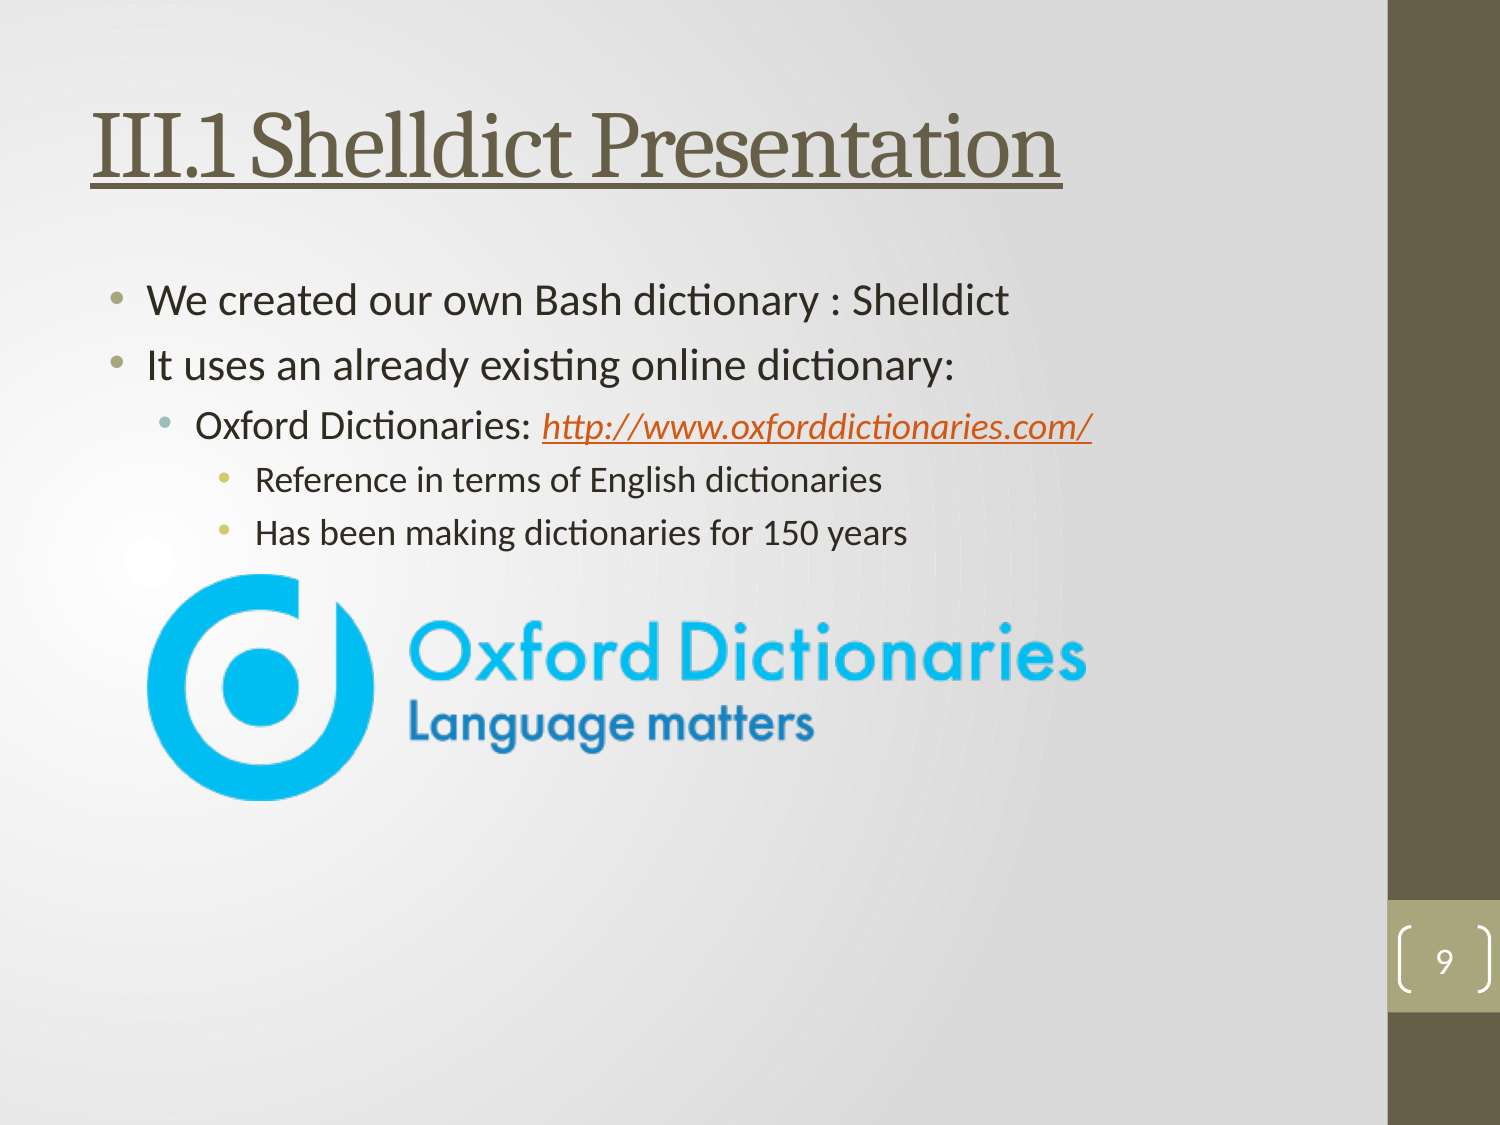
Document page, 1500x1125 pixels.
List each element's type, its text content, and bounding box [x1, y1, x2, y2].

picture [147, 689, 257, 802]
slide_number 9 [1397, 925, 1492, 994]
title III.1 Shelldict Presentation [75, 45, 1325, 233]
picture [147, 573, 1086, 802]
list We created our own Bash dictionary : Shelldict It uses an already existing online dictionary: Oxford Dictionaries: http://www.oxforddictionaries.com/ Reference in terms of English dictionaries Has been making dictionaries for 150 years [75, 262, 1325, 1050]
